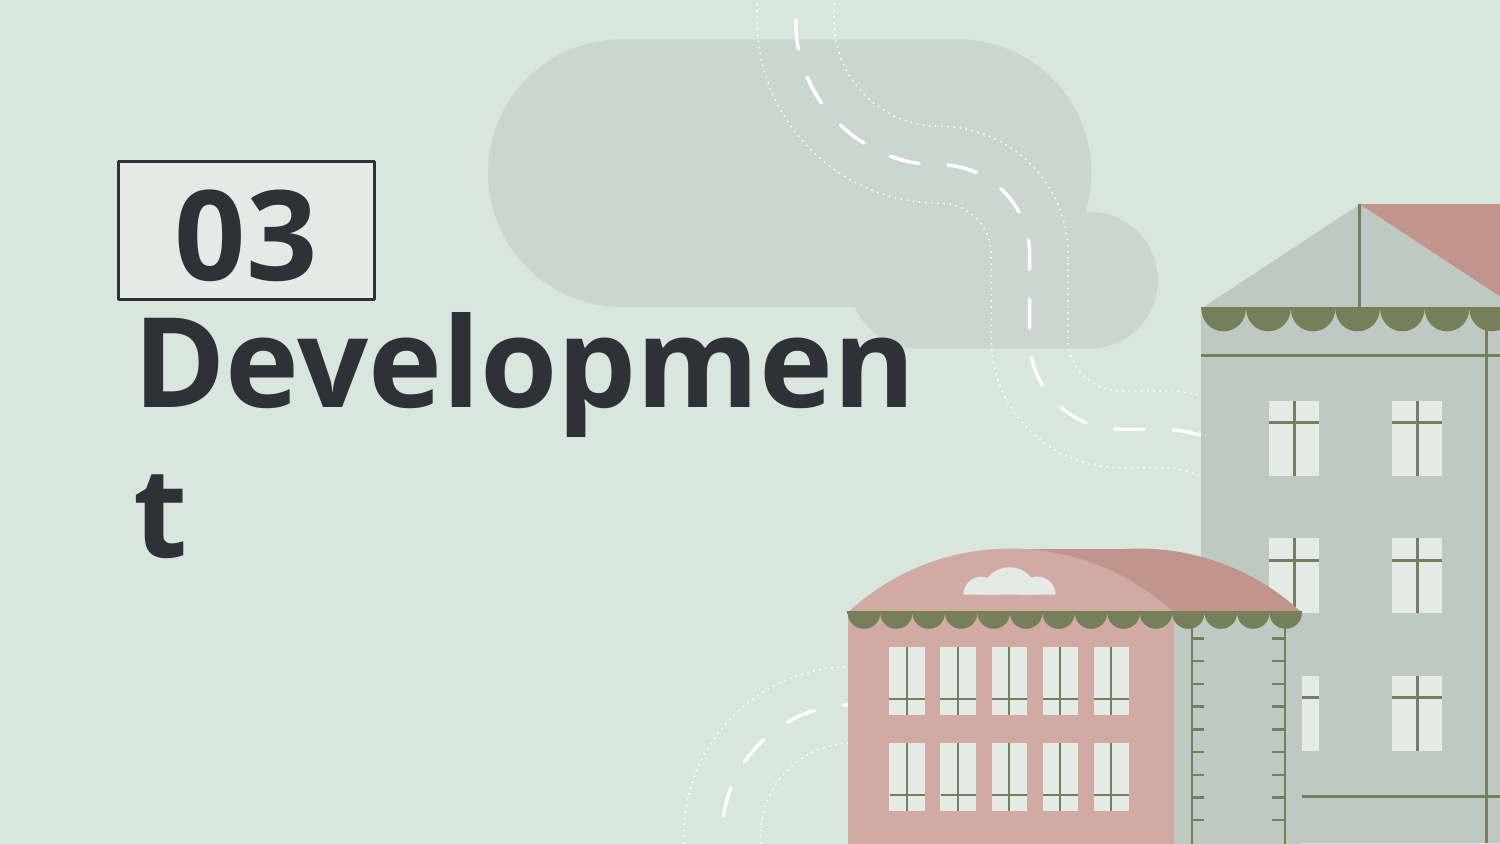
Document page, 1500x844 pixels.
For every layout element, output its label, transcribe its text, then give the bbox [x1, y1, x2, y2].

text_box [1200, 204, 1500, 844]
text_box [847, 548, 1303, 844]
title Development [118, 348, 950, 597]
title 03 [117, 160, 376, 301]
